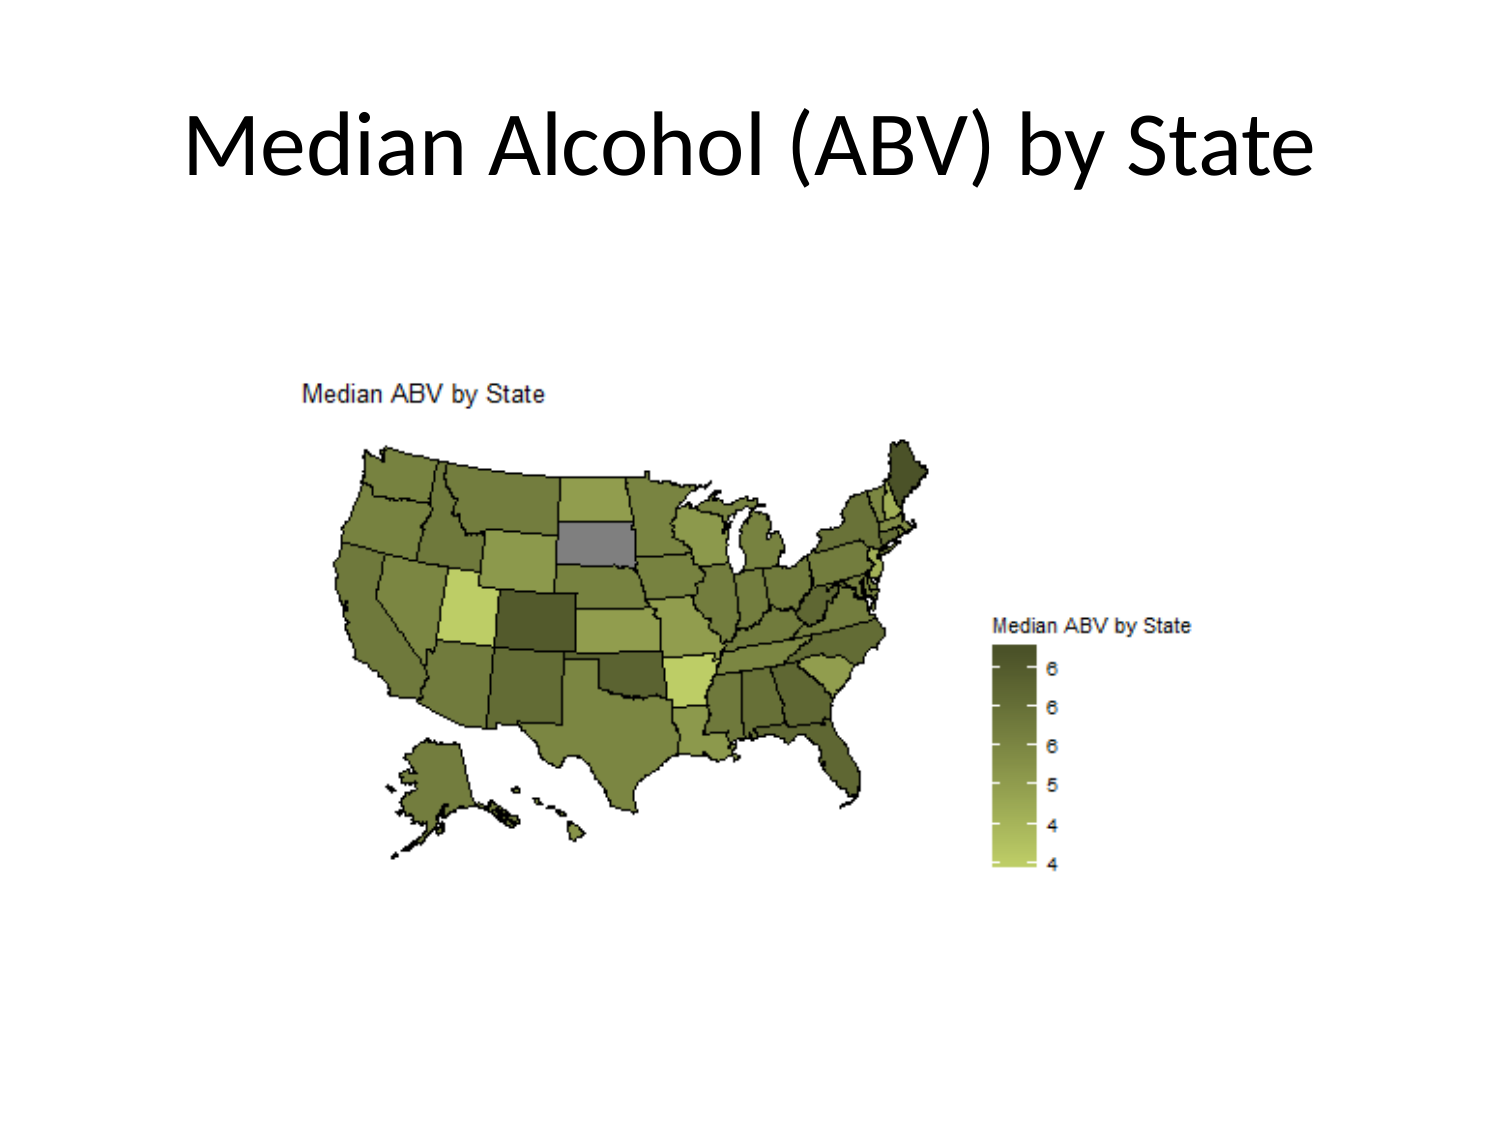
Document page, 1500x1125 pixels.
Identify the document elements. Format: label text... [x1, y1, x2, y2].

title Median Alcohol (ABV) by State [75, 45, 1425, 233]
picture [287, 262, 1215, 1005]
